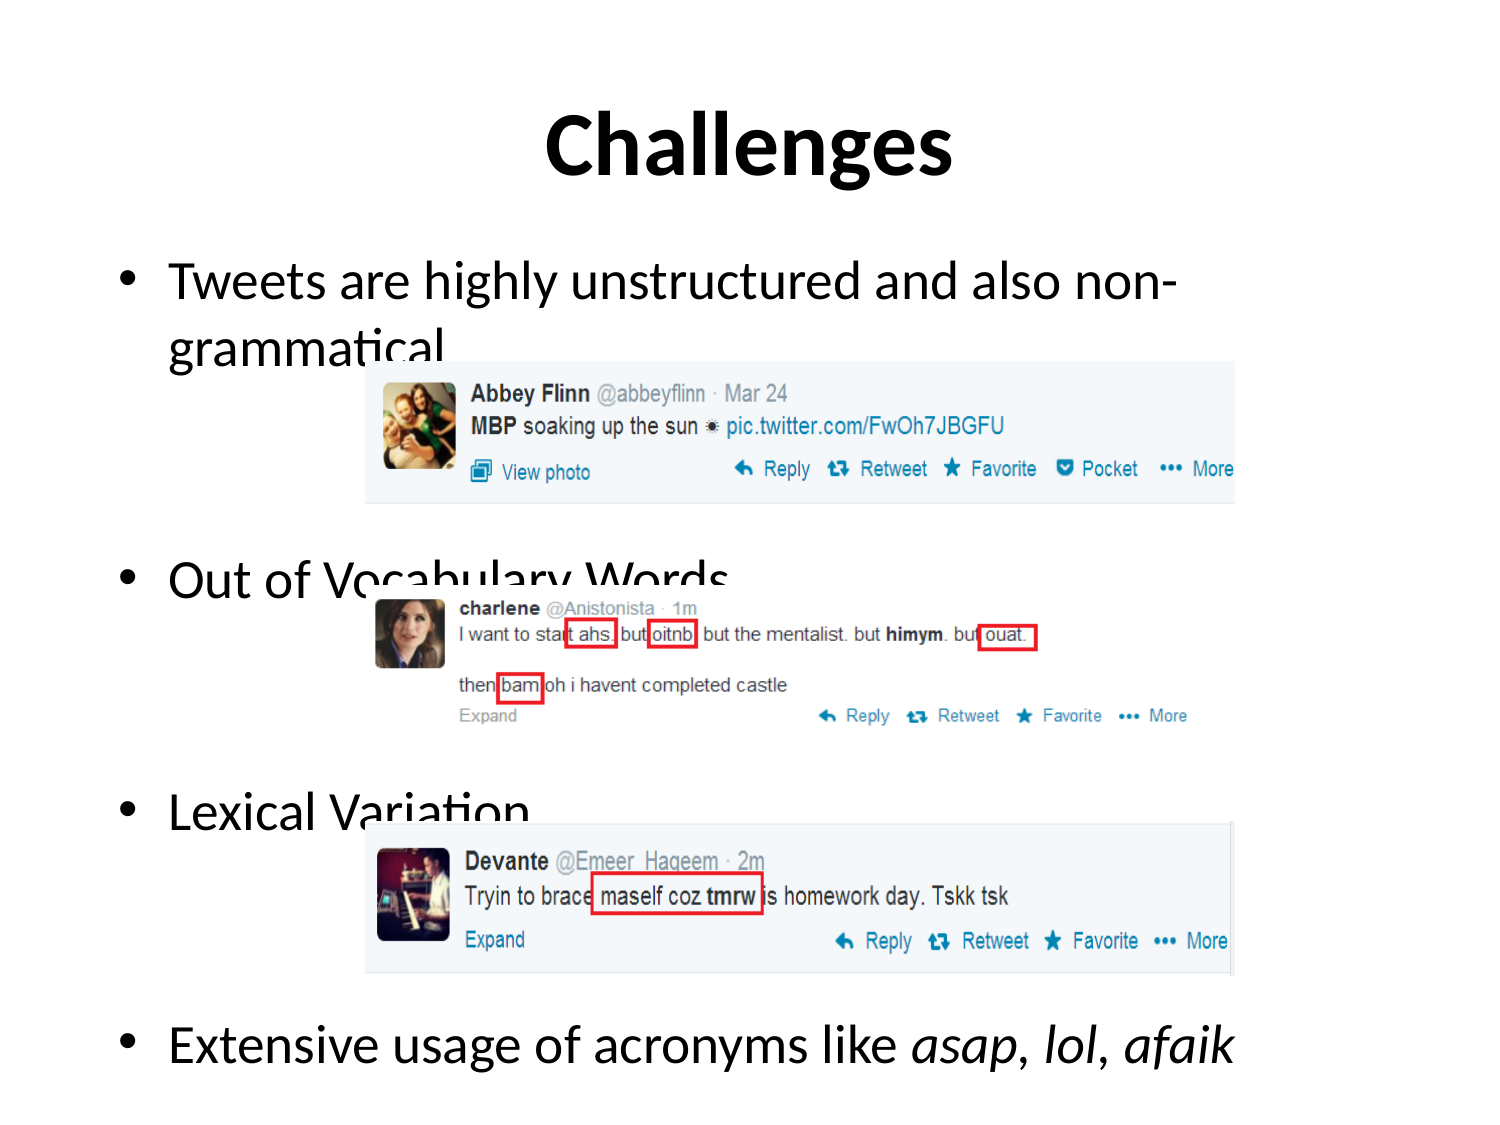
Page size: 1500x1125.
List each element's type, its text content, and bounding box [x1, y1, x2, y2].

picture [365, 820, 1235, 976]
picture [365, 585, 1235, 736]
picture [365, 361, 1235, 505]
list Tweets are highly unstructured and also non-grammatical Out of Vocabulary Words Lexical Variation Extensive usage of acronyms like asap, lol, afaik [103, 237, 1397, 1087]
title Challenges [75, 45, 1425, 233]
